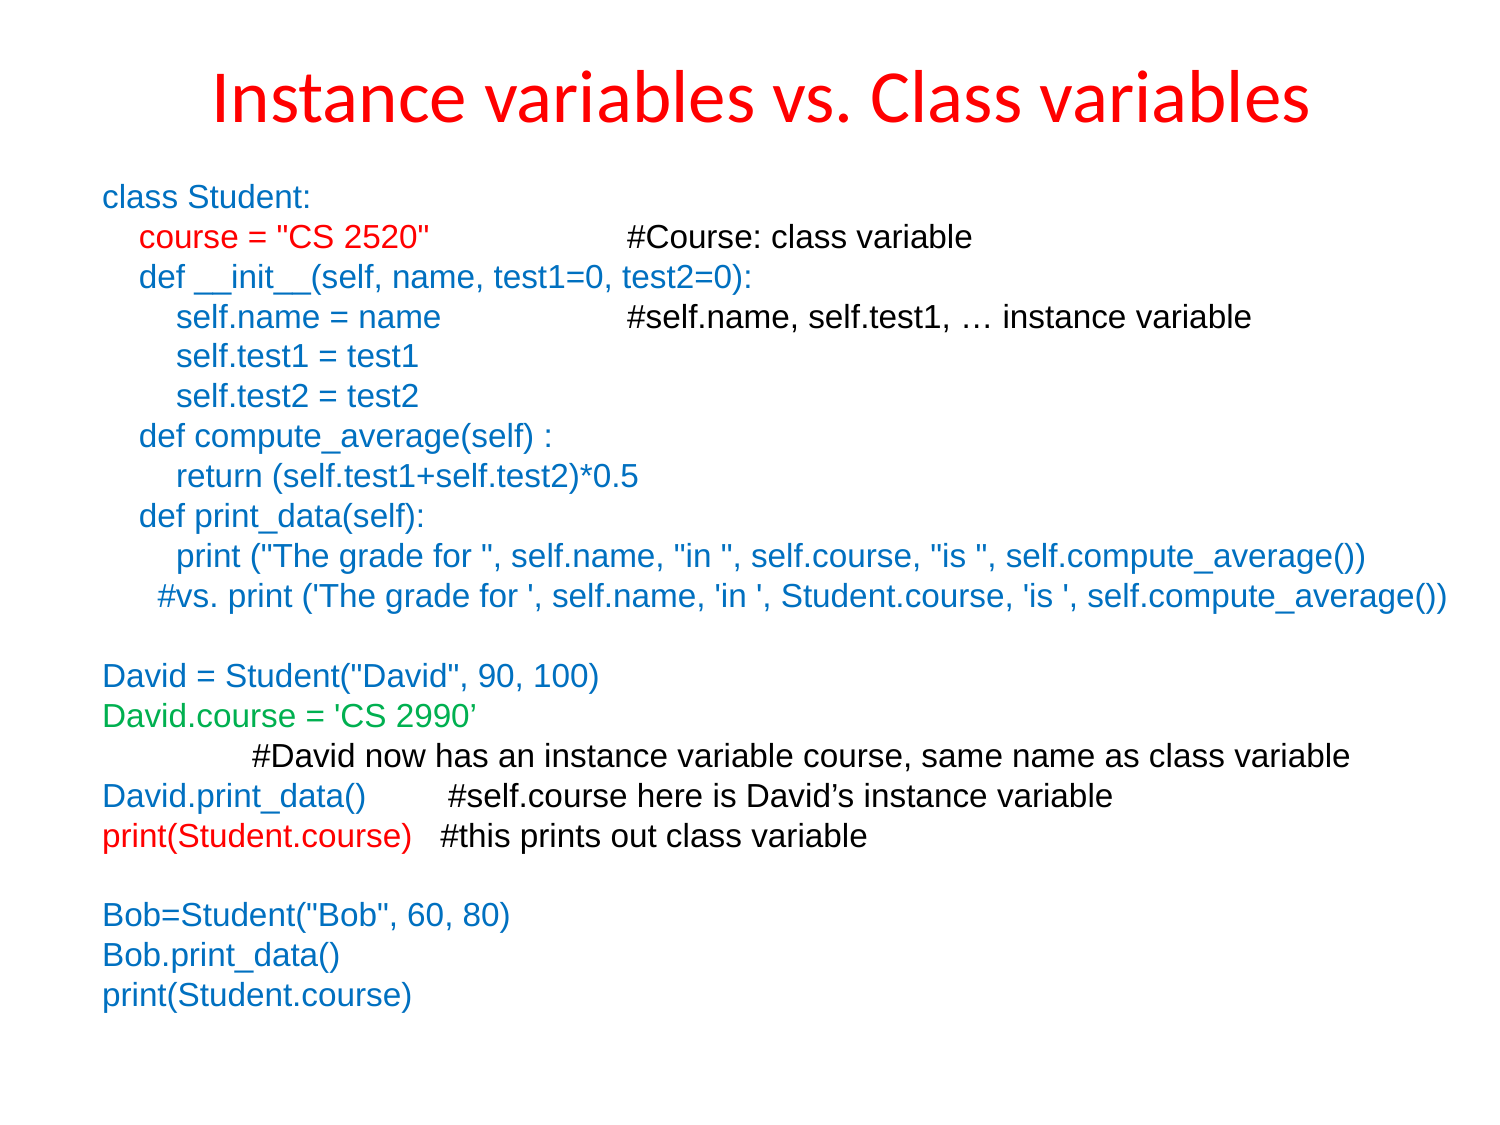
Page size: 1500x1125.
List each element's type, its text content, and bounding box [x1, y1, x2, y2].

title Instance variables vs. Class variables [102, 51, 1422, 171]
text_box class Student: course = "CS 2520" #Course: class variable def __init__(self, name, test1=0, test2=0): self.name = name #self.name, self.test1, … instance variable self.test1 = test1 self.test2 = test2 def compute_average(self) : return (self.test1+self.test2)*0.5 def print_data(self): print ("The grade for ", self.name, "in ", self.course, "is ", self.compute_average()) #vs. print ('The grade for ', self.name, 'in ', Student.course, 'is ', self.compute_average()) David = Student("David", 90, 100) David.course = 'CS 2990’ #David now has an instance variable course, same name as class variable David.print_data() #self.course here is David’s instance variable print(Student.course) #this prints out class variable Bob=Student("Bob", 60, 80) Bob.print_data() print(Student.course) [101, 174, 1463, 1125]
